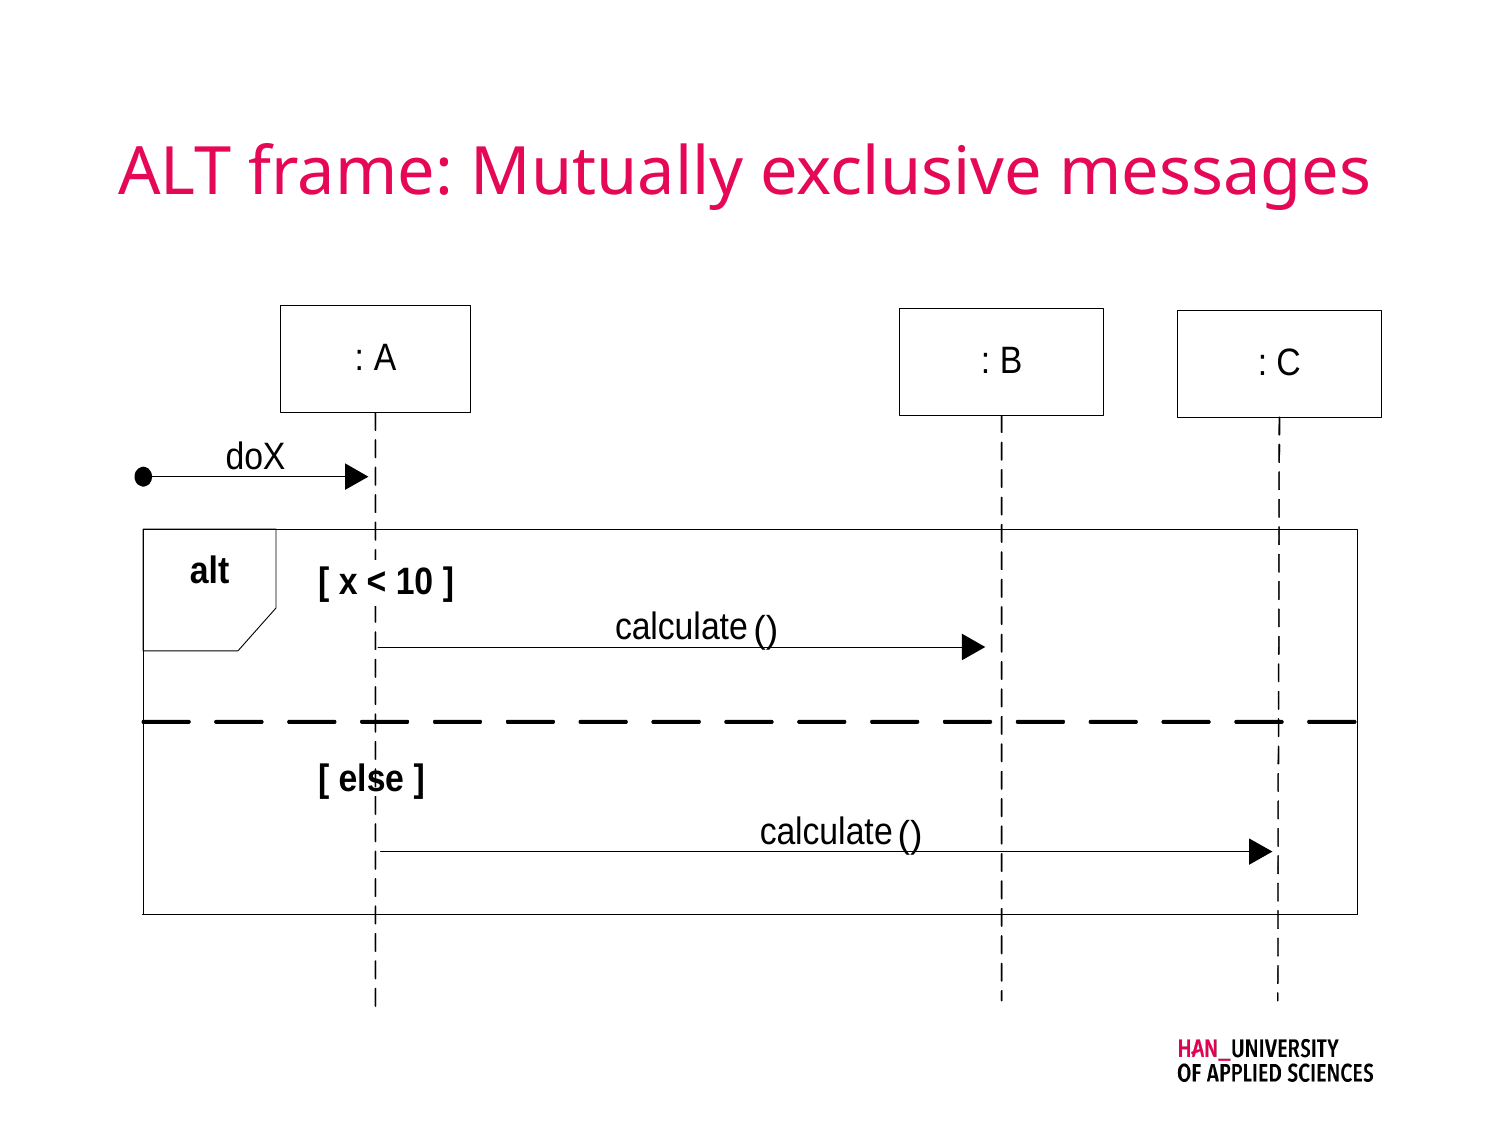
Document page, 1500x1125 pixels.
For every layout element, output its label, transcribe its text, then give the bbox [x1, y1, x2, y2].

title ALT frame: Mutually exclusive messages [103, 59, 1397, 217]
picture [1172, 1021, 1396, 1119]
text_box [112, 299, 1388, 1018]
